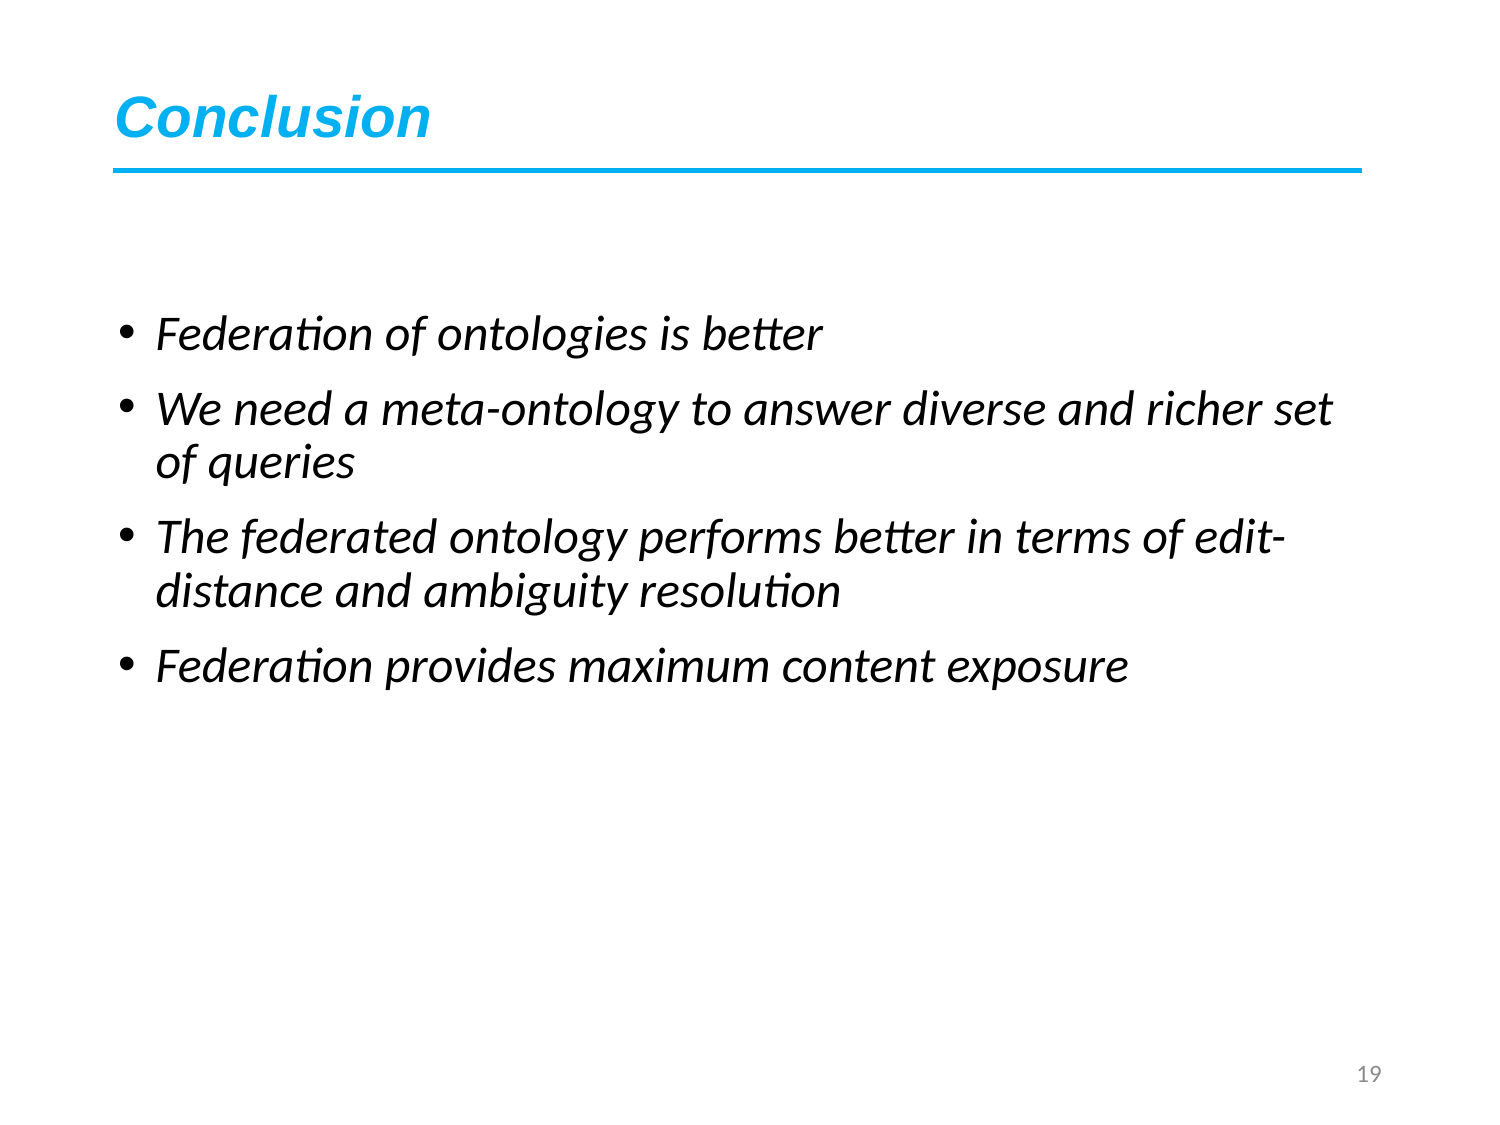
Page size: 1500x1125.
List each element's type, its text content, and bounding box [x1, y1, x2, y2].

list Federation of ontologies is better We need a meta-ontology to answer diverse and richer set of queries The federated ontology performs better in terms of edit-distance and ambiguity resolution Federation provides maximum content exposure [103, 299, 1397, 1014]
slide_number 19 [1059, 1042, 1397, 1103]
text_box Conclusion [99, 19, 1363, 208]
